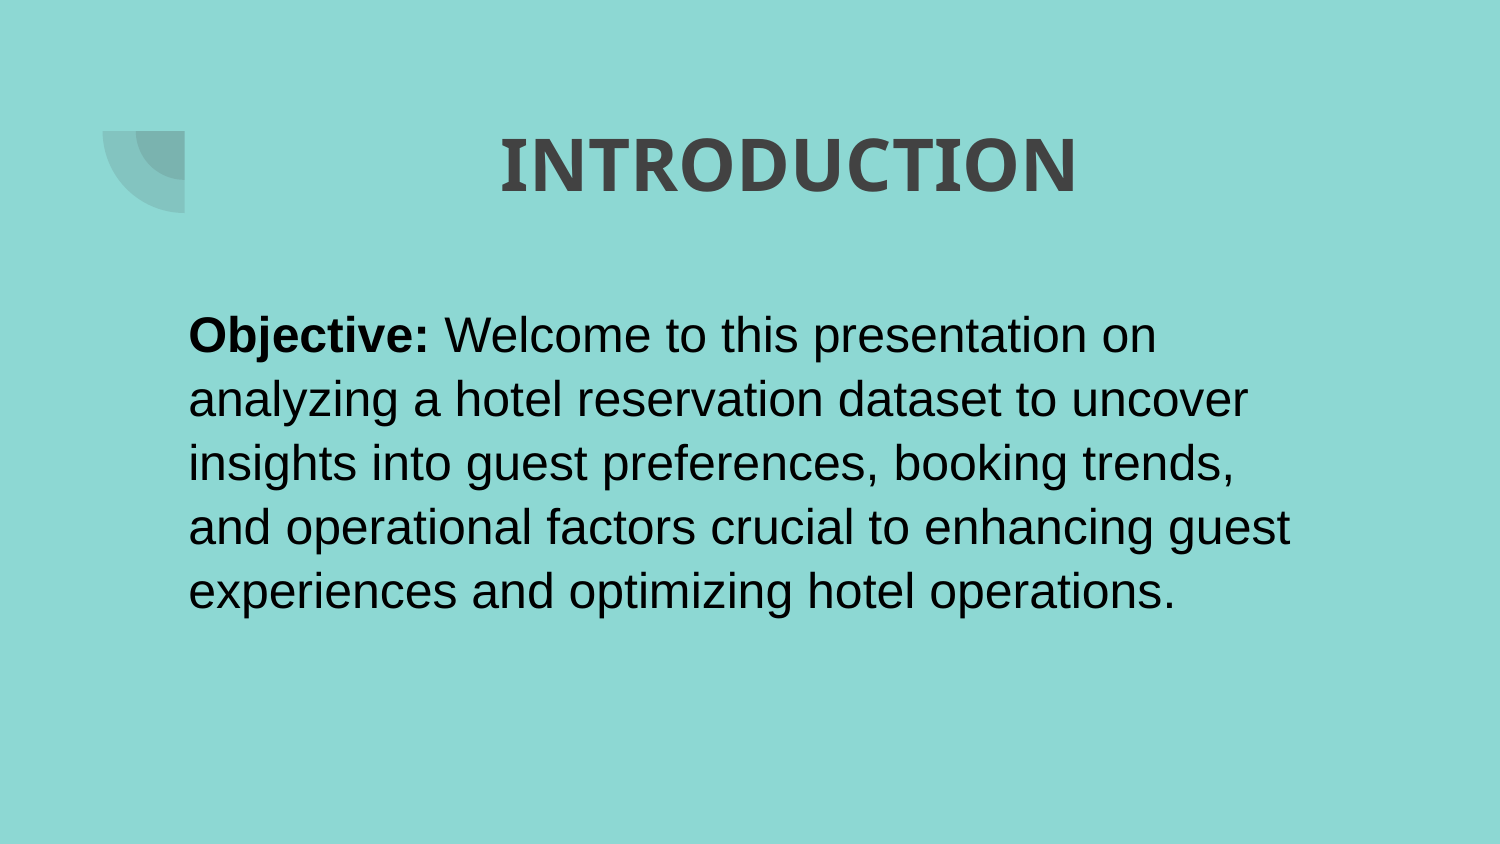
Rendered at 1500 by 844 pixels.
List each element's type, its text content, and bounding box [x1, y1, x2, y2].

title INTRODUCTION [213, 98, 1368, 263]
list Objective: Welcome to this presentation on analyzing a hotel reservation dataset to uncover insights into guest preferences, booking trends, and operational factors crucial to enhancing guest experiences and optimizing hotel operations. [173, 283, 1327, 739]
